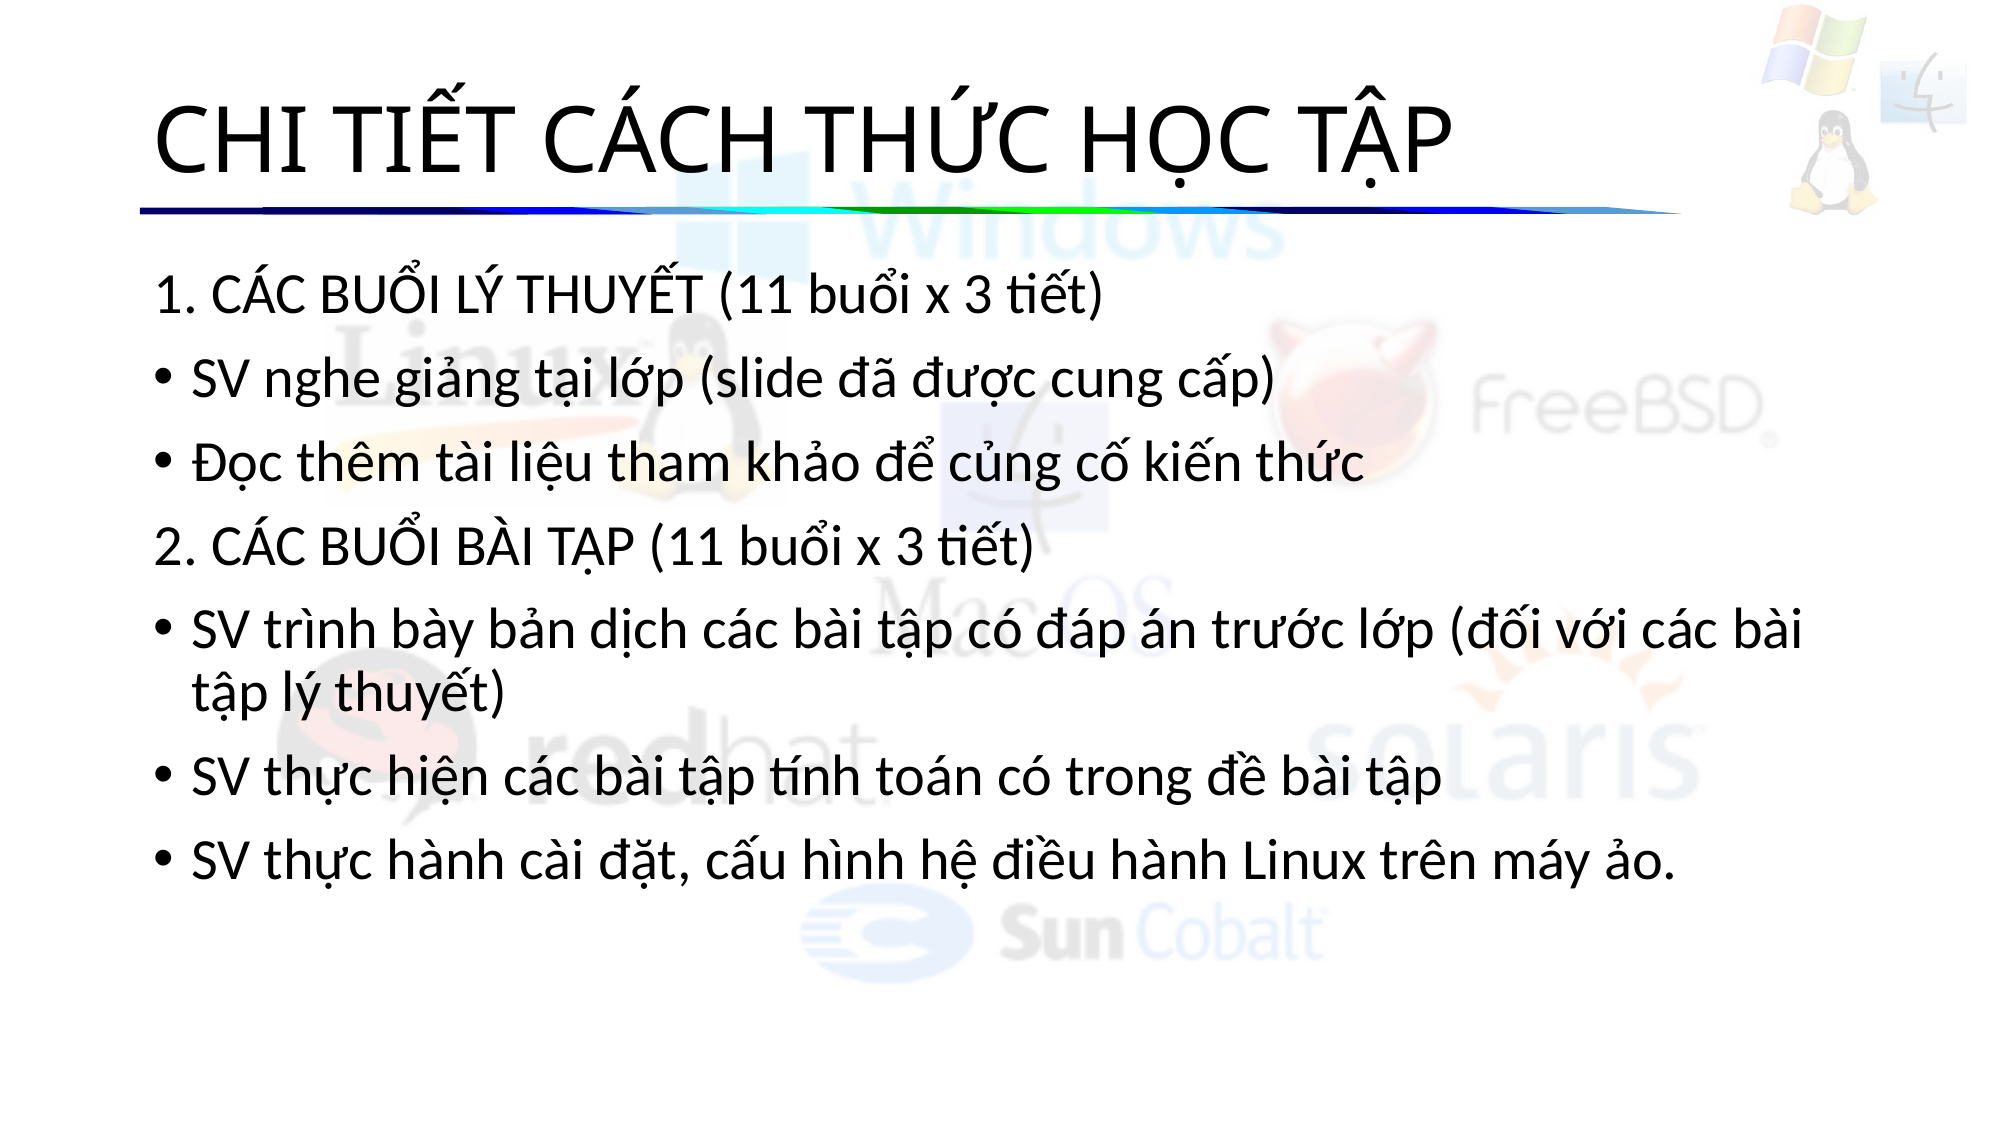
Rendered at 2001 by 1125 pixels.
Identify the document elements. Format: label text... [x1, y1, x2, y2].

list 1. CÁC BUỔI LÝ THUYẾT (11 buổi x 3 tiết) SV nghe giảng tại lớp (slide đã được cung cấp) Đọc thêm tài liệu tham khảo để củng cố kiến thức 2. CÁC BUỔI BÀI TẬP (11 buổi x 3 tiết) SV trình bày bản dịch các bài tập có đáp án trước lớp (đối với các bài tập lý thuyết) SV thực hiện các bài tập tính toán có trong đề bài tập SV thực hành cài đặt, cấu hình hệ điều hành Linux trên máy ảo. [138, 255, 1864, 1013]
title CHI TIẾT CÁCH THỨC HỌC TẬP [137, 59, 1863, 226]
